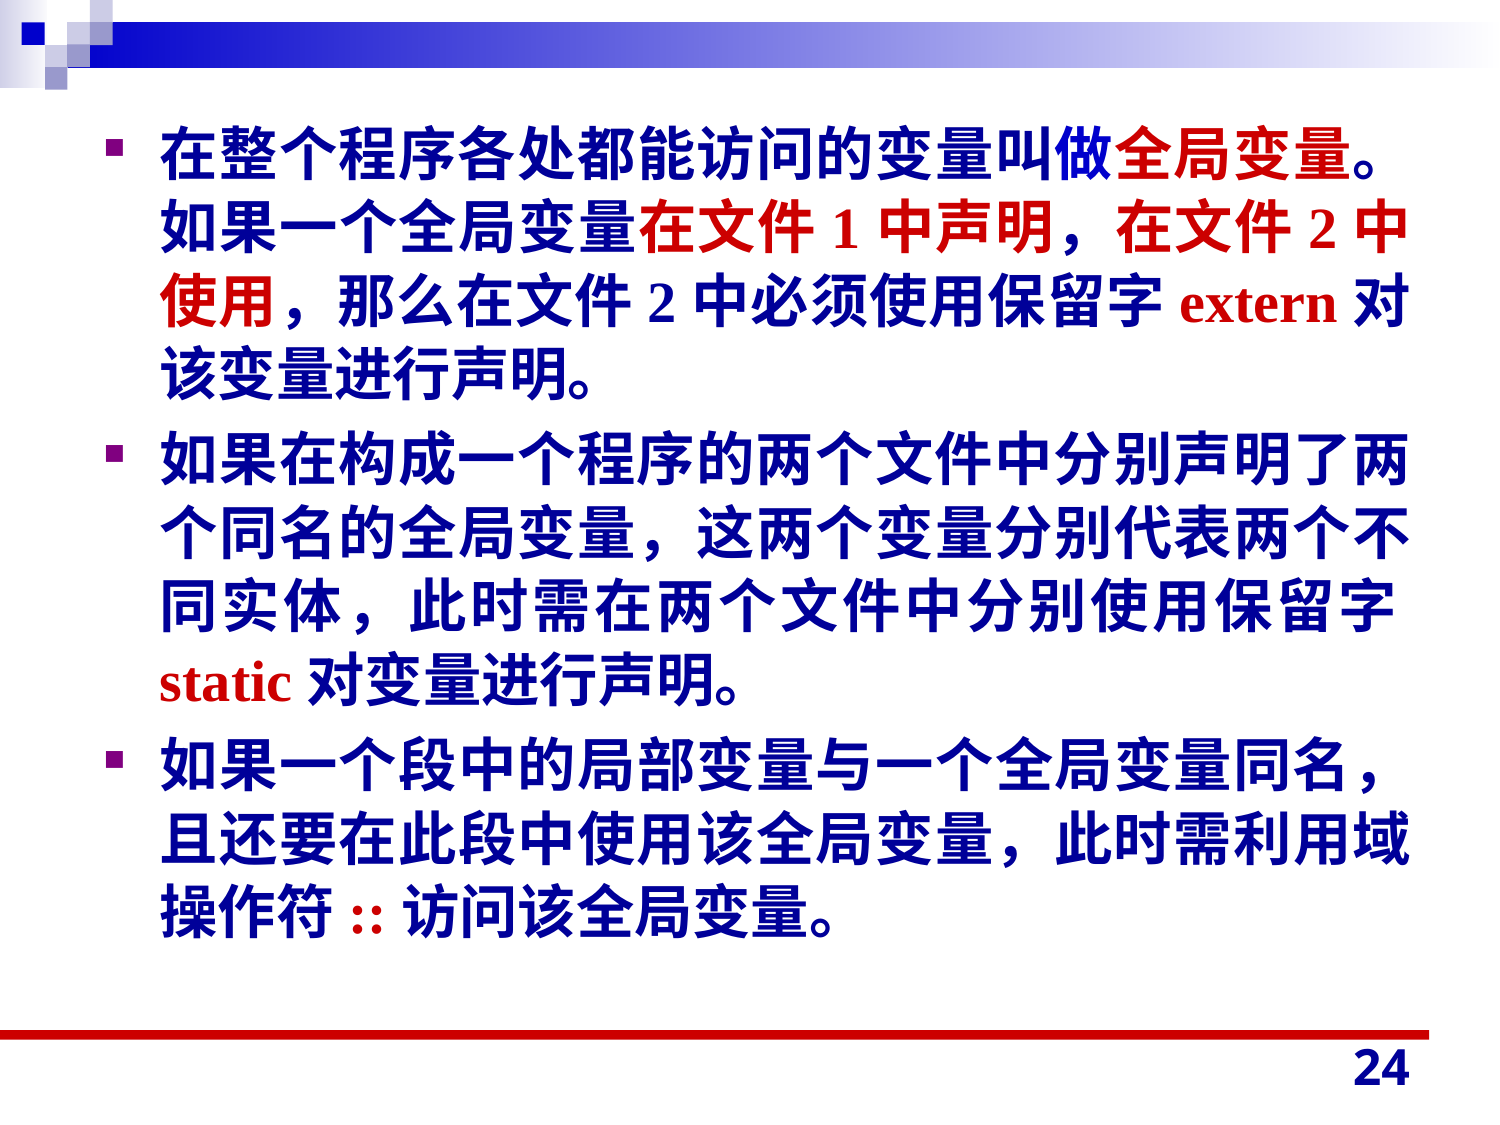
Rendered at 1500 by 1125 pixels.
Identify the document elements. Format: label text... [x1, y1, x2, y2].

list 在整个程序各处都能访问的变量叫做全局变量。如果一个全局变量在文件1中声明，在文件2中使用，那么在文件2中必须使用保留字extern对该变量进行声明。 如果在构成一个程序的两个文件中分别声明了两个同名的全局变量，这两个变量分别代表两个不同实体，此时需在两个文件中分别使用保留字static对变量进行声明。 如果一个段中的局部变量与一个全局变量同名，且还要在此段中使用该全局变量，此时需利用域操作符::访问该全局变量。 [88, 106, 1426, 1035]
slide_number 24 [1074, 1036, 1425, 1112]
